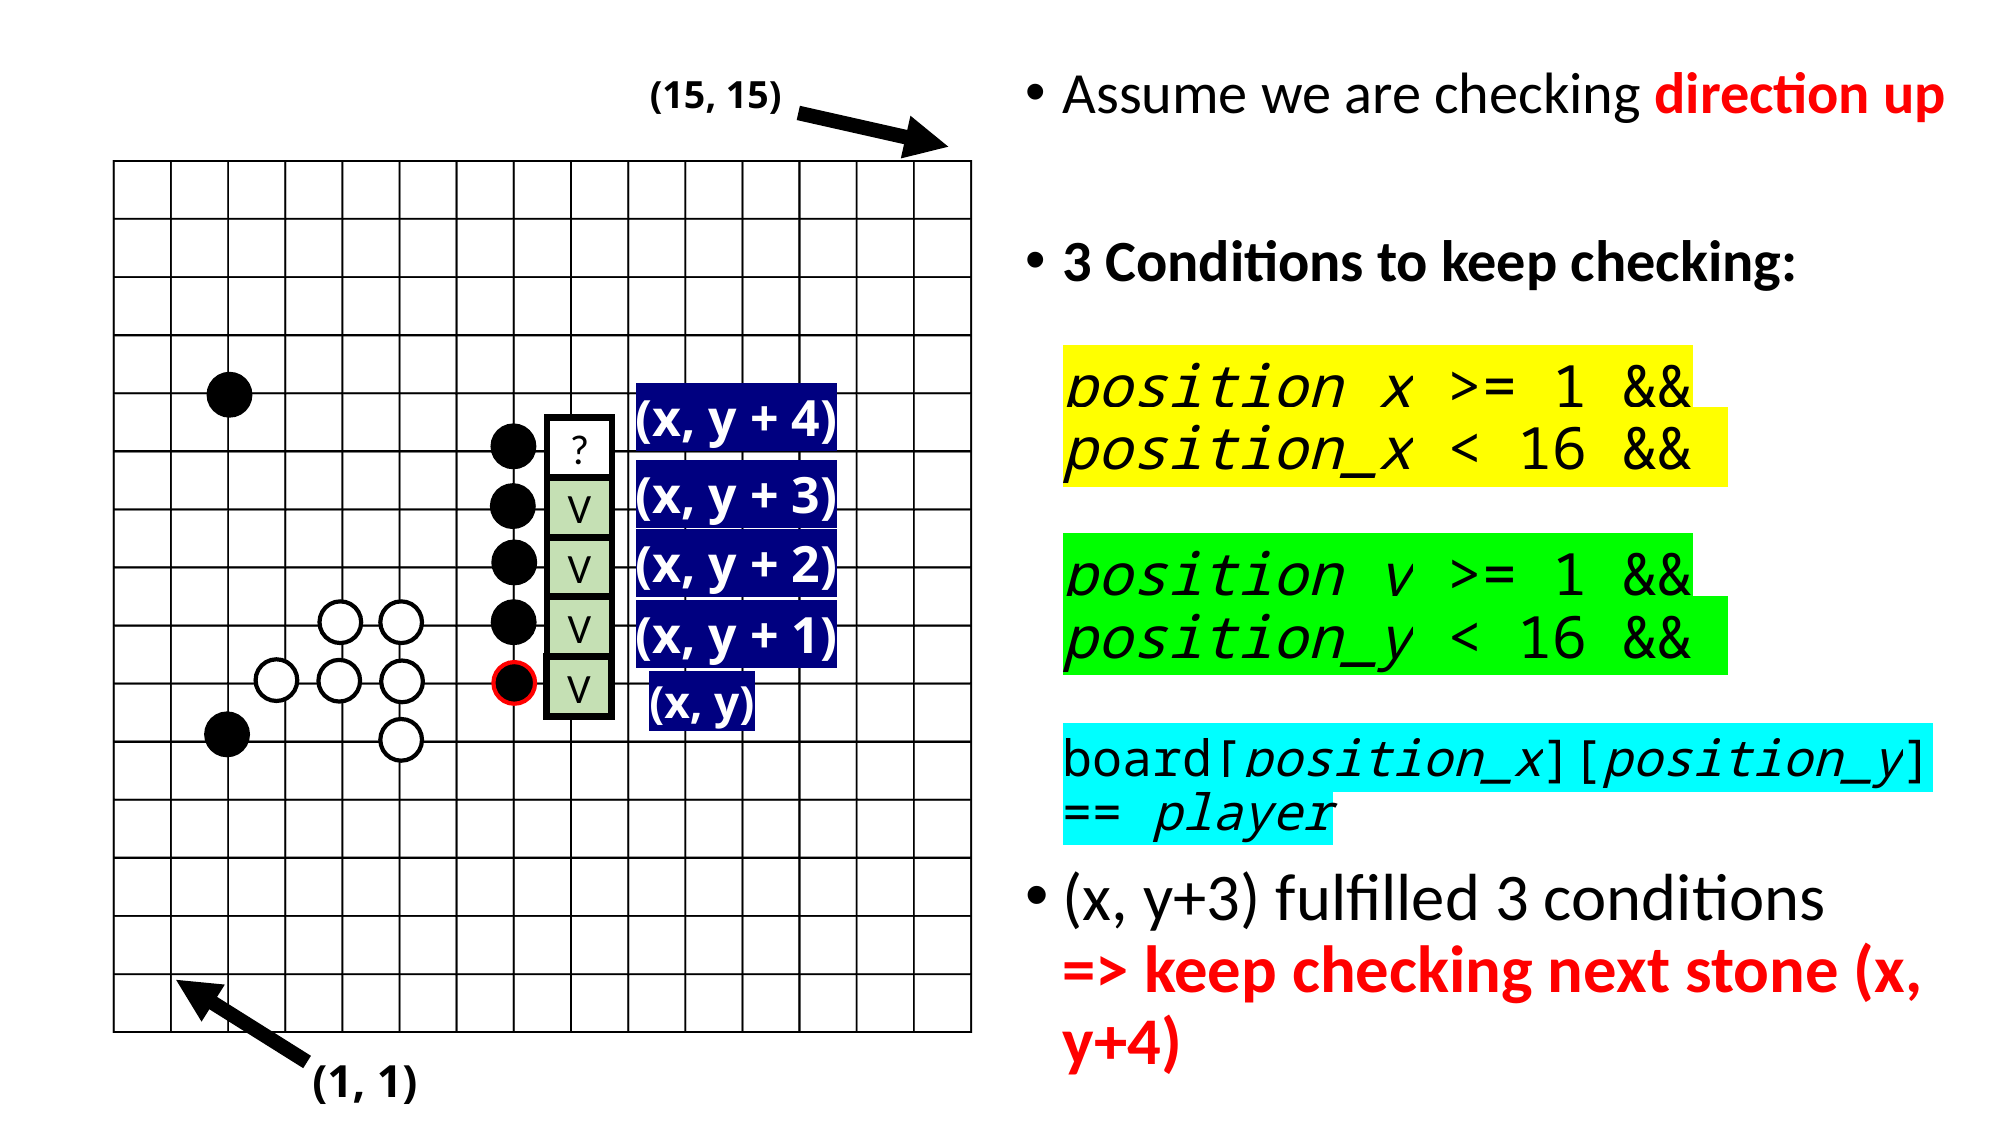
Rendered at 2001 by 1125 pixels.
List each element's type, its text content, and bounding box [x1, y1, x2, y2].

list Assume we are checking direction up 3 Conditions to keep checking: position_x >= 1 && position_x < 16 && position_y >= 1 && position_y < 16 && board[position_x][position_y] == player (x, y+3) fulfilled 3 conditions => keep checking next stone (x, y+4) [1010, 56, 1988, 1111]
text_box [176, 979, 308, 1062]
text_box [798, 112, 949, 147]
text_box (1, 1) [297, 1057, 434, 1121]
text_box (15, 15) [634, 48, 799, 136]
picture [85, 136, 1000, 1057]
